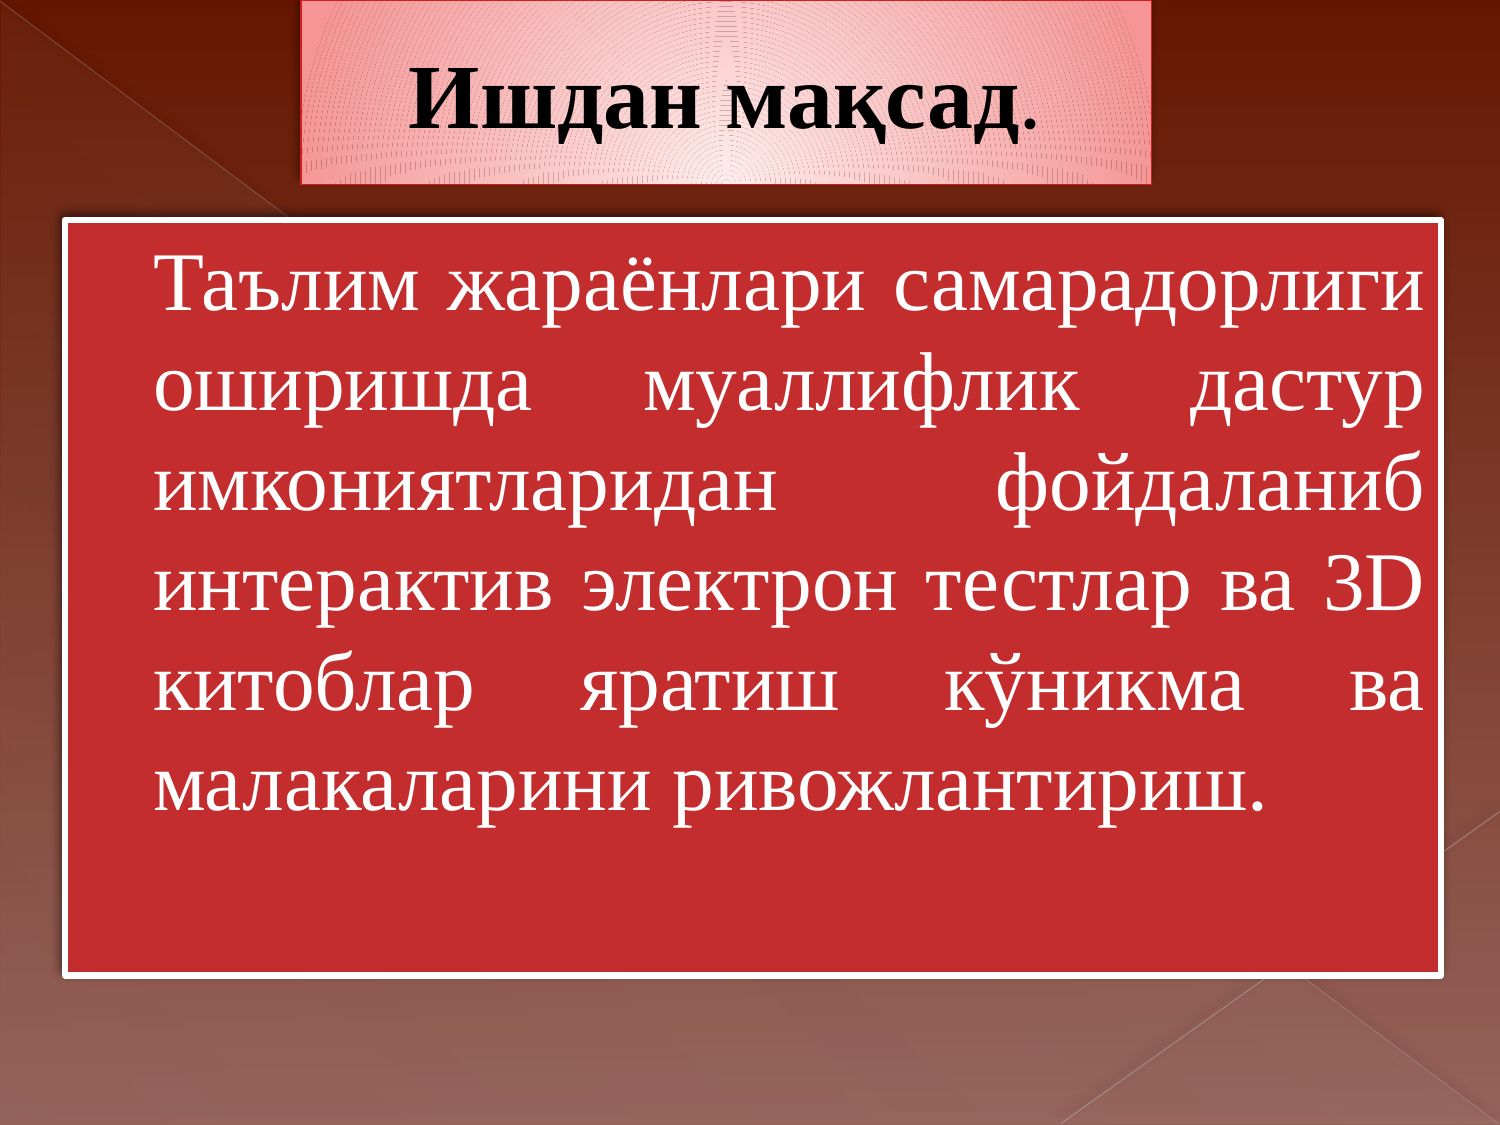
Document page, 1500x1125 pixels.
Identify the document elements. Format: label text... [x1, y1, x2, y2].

list Таълим жараёнлари самарадорлиги оширишда муаллифлик дастур имкониятларидан фойдаланиб интерактив электрон тестлар ва 3D китоблар яратиш кўникма ва малакаларини ривожлантириш. [62, 217, 1444, 979]
title Ишдан мақсад. [300, 0, 1152, 185]
